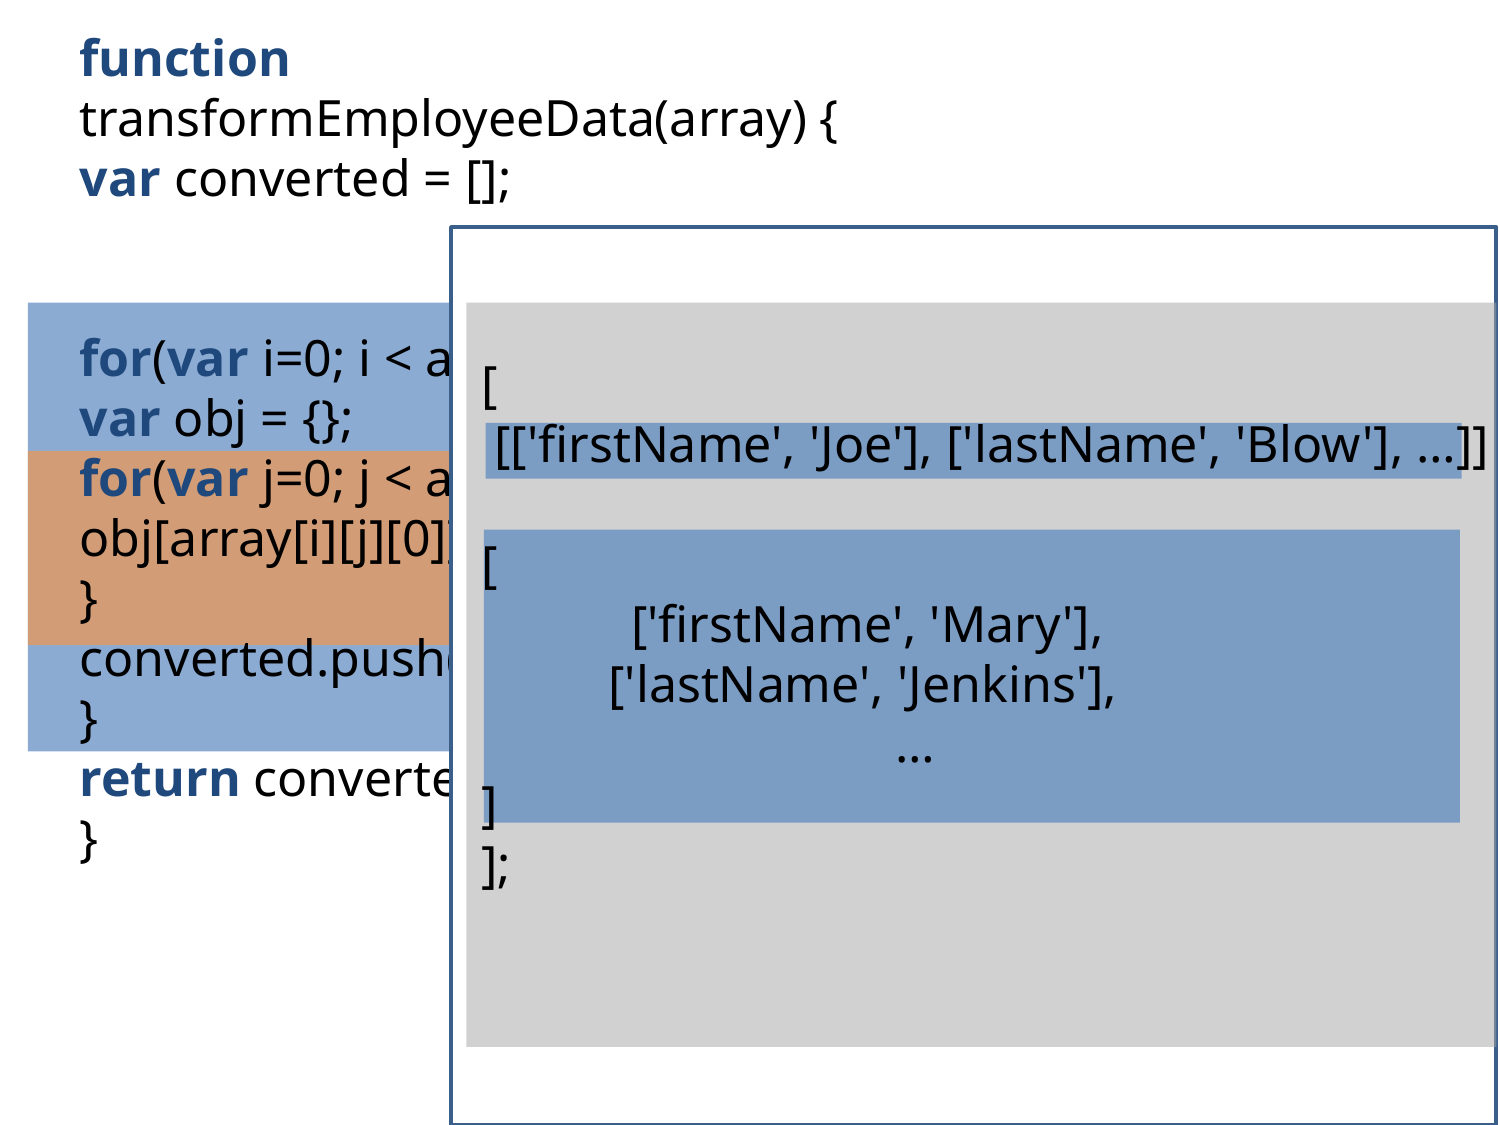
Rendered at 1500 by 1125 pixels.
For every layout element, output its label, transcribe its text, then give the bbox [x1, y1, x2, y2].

text_box [ [['firstName', 'Joe'], ['lastName', 'Blow'], …]] [ ['firstName', 'Mary'], ['lastName', 'Jenkins'], … ] ]; [466, 344, 1500, 900]
text_box [449, 225, 1498, 1125]
text_box function transformEmployeeData(array) { var converted = []; for(var i=0; i < array.length; i++){ var obj = {}; for(var j=0; j < array[i].length; j++){ obj[array[i][j][0]] = array[i][j][1]; } converted.push(obj); } return converted; } [64, 19, 987, 874]
text_box [464, 301, 1498, 1049]
text_box [26, 449, 64, 647]
text_box [26, 301, 64, 449]
text_box [26, 647, 64, 754]
